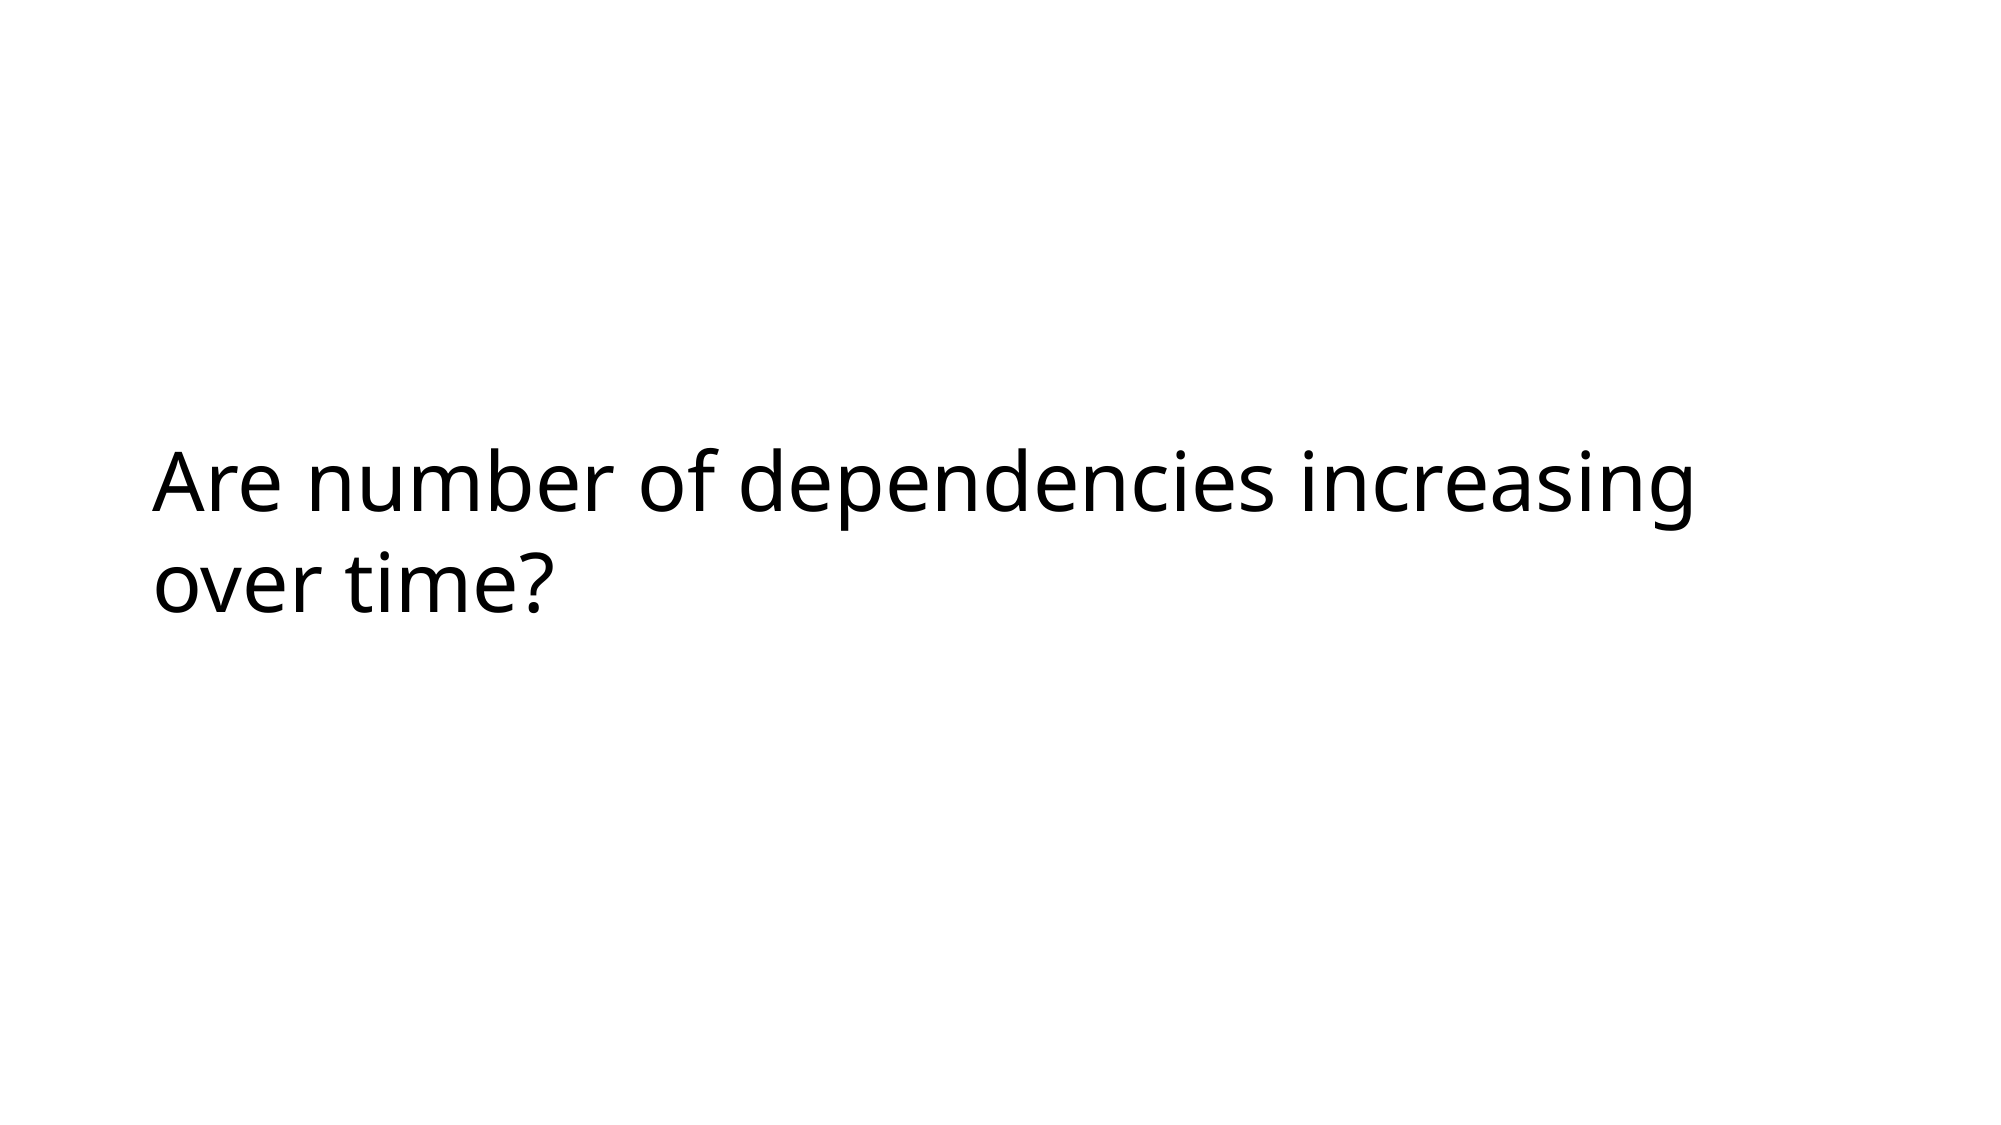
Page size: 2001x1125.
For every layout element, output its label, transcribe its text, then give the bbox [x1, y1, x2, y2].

title Are number of dependencies increasing over time? [137, 423, 1879, 641]
